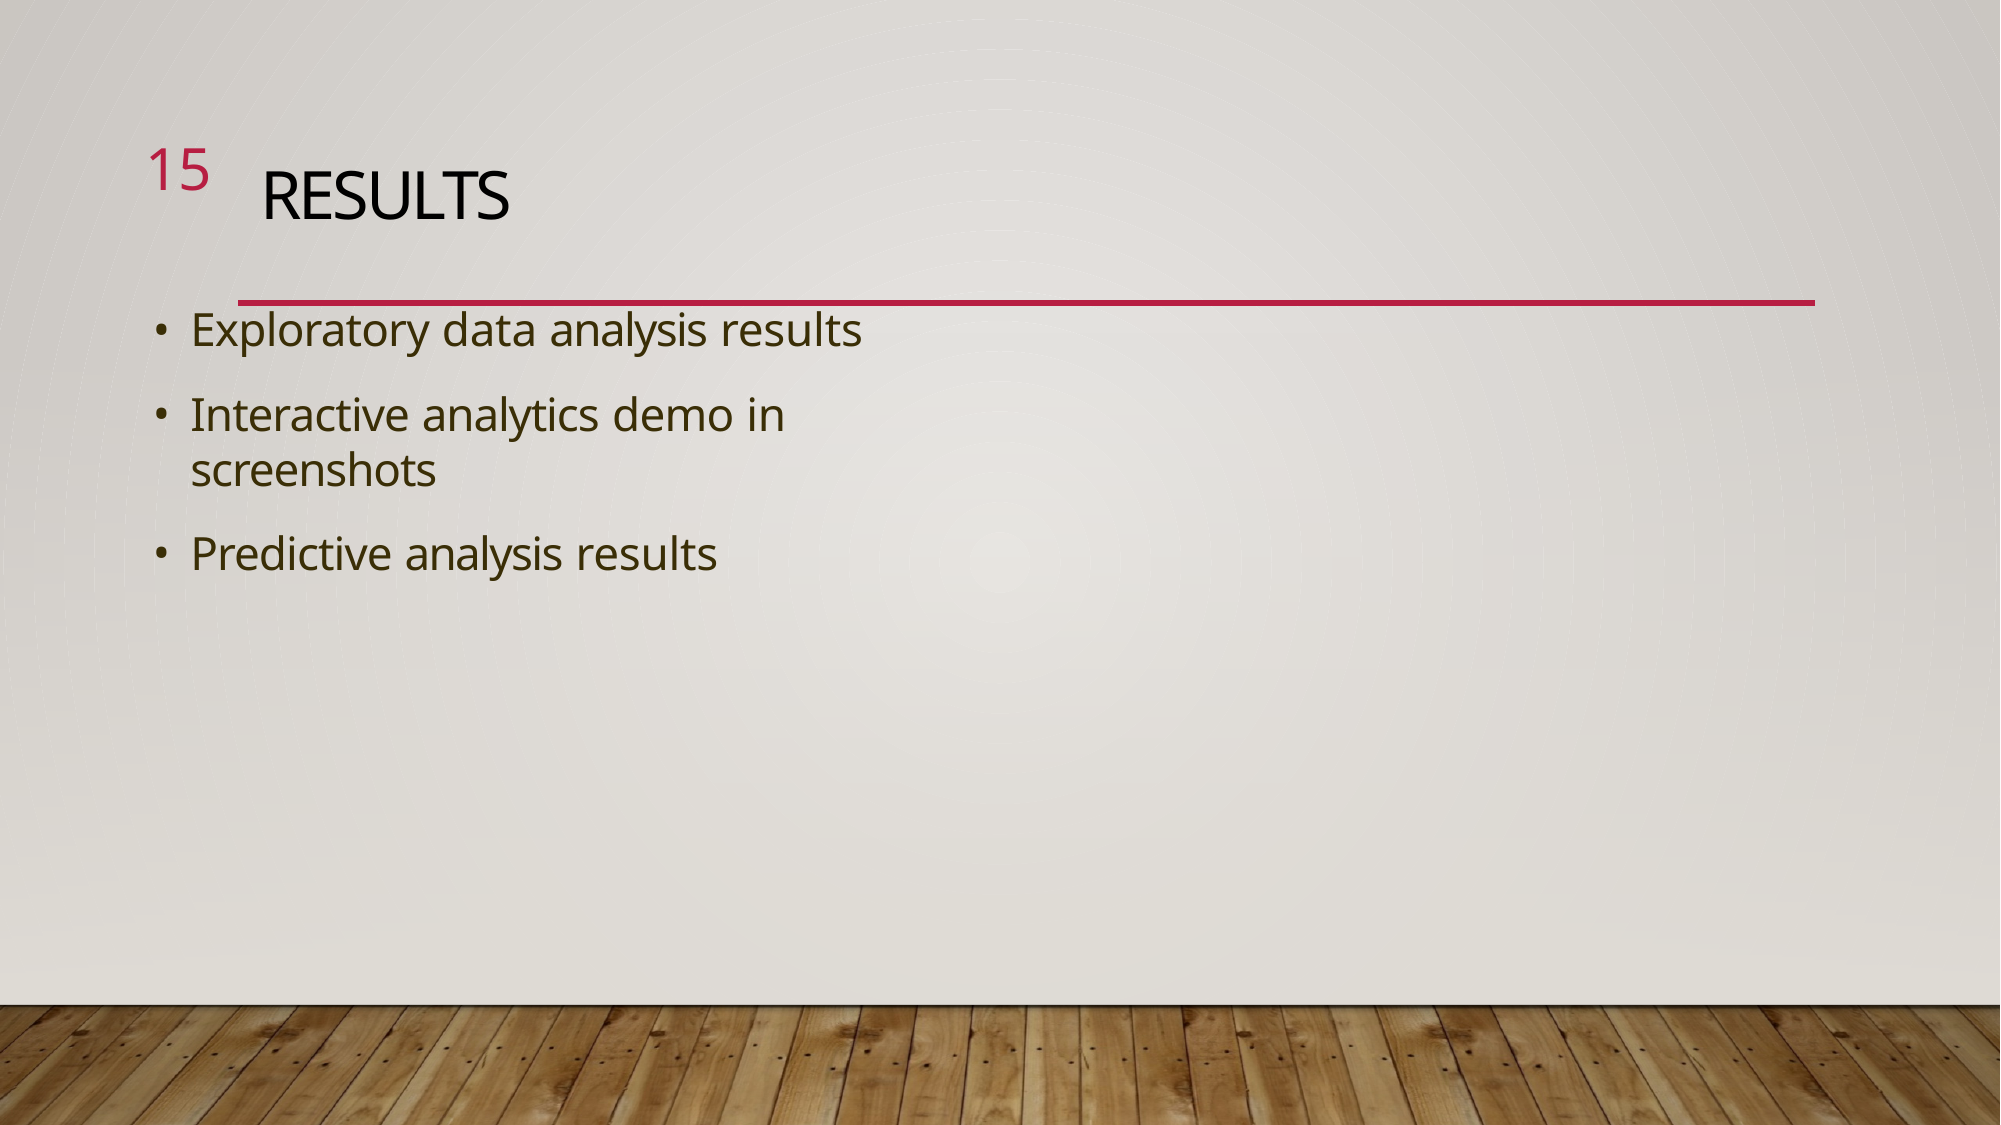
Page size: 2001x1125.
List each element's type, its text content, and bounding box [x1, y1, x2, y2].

text_box Exploratory data analysis results Interactive analytics demo in screenshots Predictive analysis results [212, 269, 992, 580]
picture [0, 1005, 2000, 1125]
title Results [238, 131, 1814, 342]
slide_number 15 [78, 131, 212, 785]
